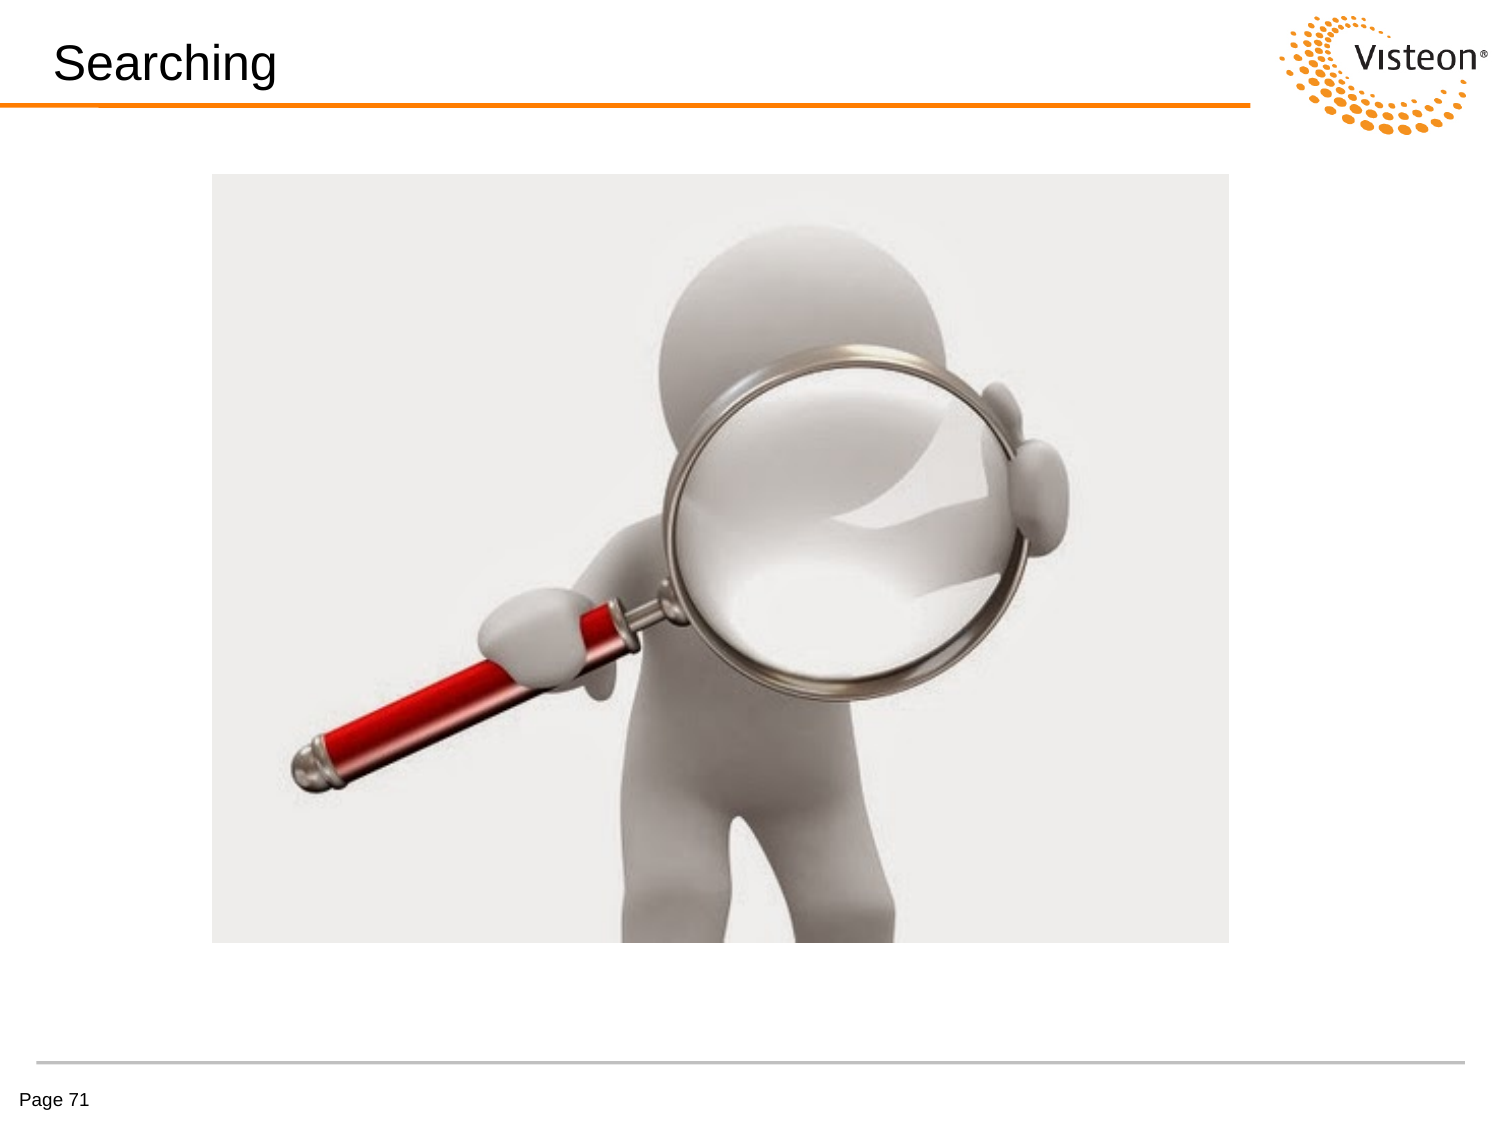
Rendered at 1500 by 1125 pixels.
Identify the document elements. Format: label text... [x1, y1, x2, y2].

title Searching [52, 20, 1251, 91]
picture [212, 174, 1229, 943]
slide_number Page 71 [4, 1079, 185, 1125]
picture [1275, 6, 1492, 145]
